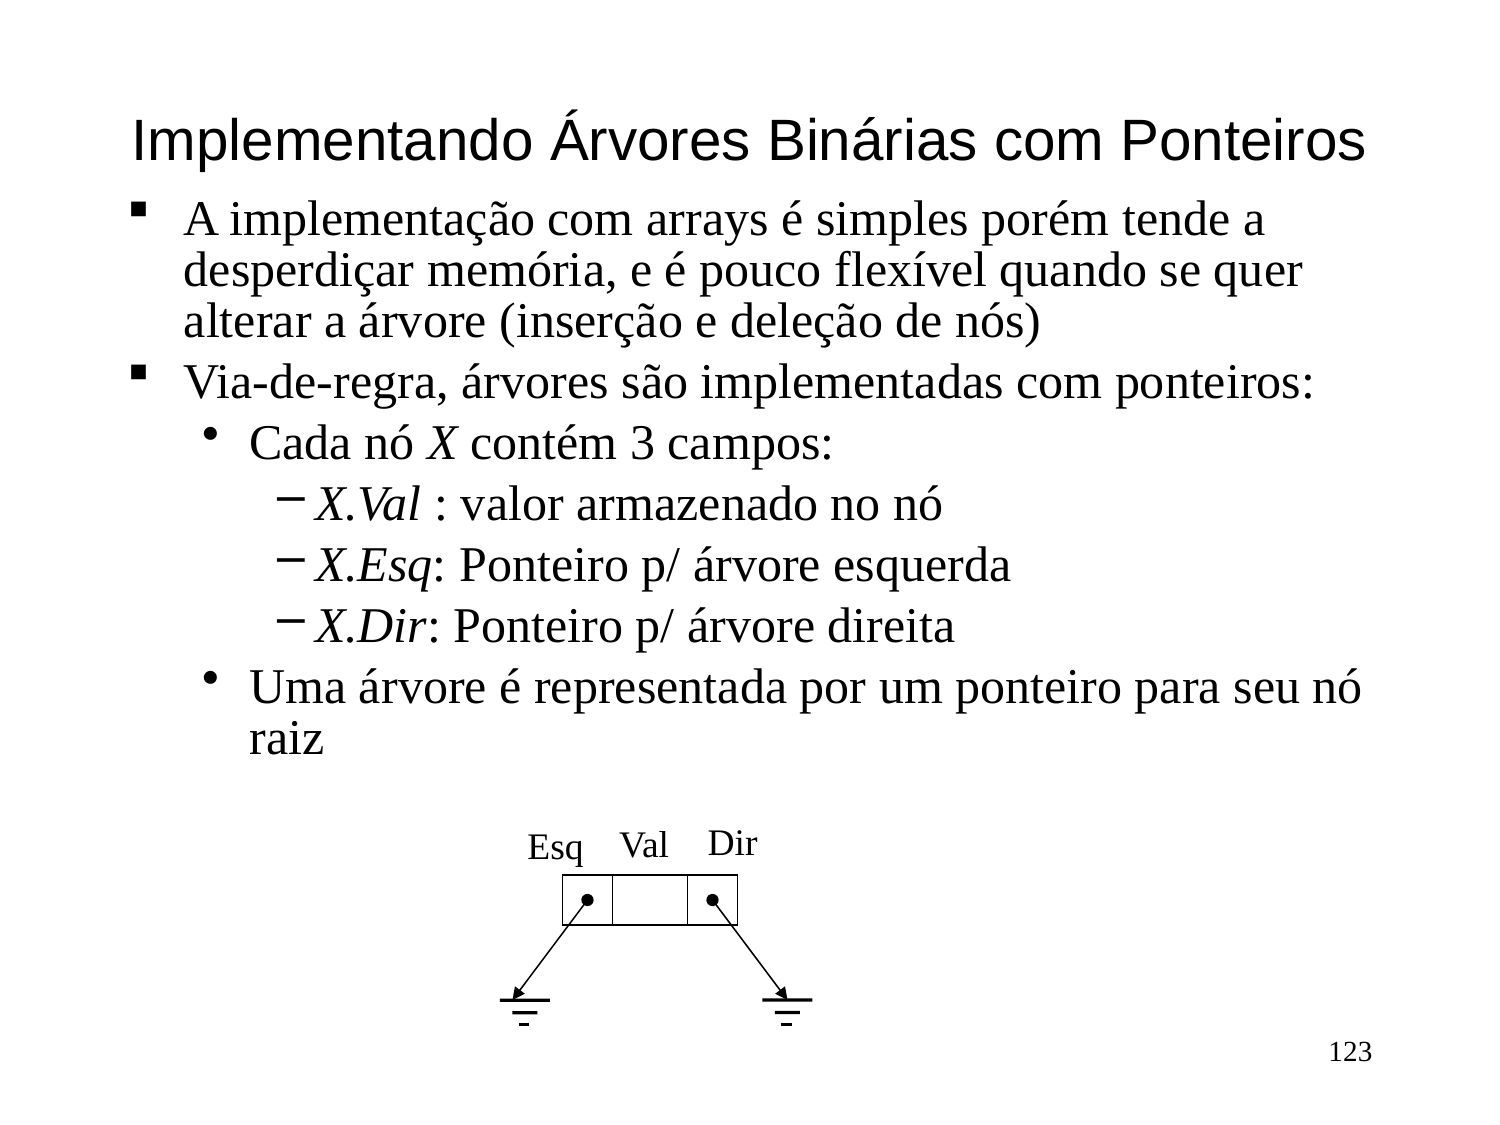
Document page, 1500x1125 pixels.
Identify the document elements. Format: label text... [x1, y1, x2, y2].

slide_number 123 [1074, 1025, 1388, 1100]
text_box [706, 893, 788, 998]
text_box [762, 999, 813, 1025]
text_box Dir [692, 810, 773, 870]
text_box [613, 875, 687, 925]
text_box [687, 875, 738, 925]
text_box Val [604, 812, 685, 873]
title Implementando Árvores Binárias com Ponteiros [112, 99, 1388, 175]
list A implementação com arrays é simples porém tende a desperdiçar memória, e é pouco flexível quando se quer alterar a árvore (inserção e deleção de nós) Via-de-regra, árvores são implementadas com ponteiros: Cada nó X contém 3 campos: X.Val : valor armazenado no nó X.Esq: Ponteiro p/ árvore esquerda X.Dir: Ponteiro p/ árvore direita Uma árvore é representada por um ponteiro para seu nó raiz [112, 187, 1388, 875]
text_box [512, 893, 594, 998]
text_box [562, 875, 613, 925]
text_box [499, 1000, 551, 1026]
text_box Esq [512, 814, 599, 875]
